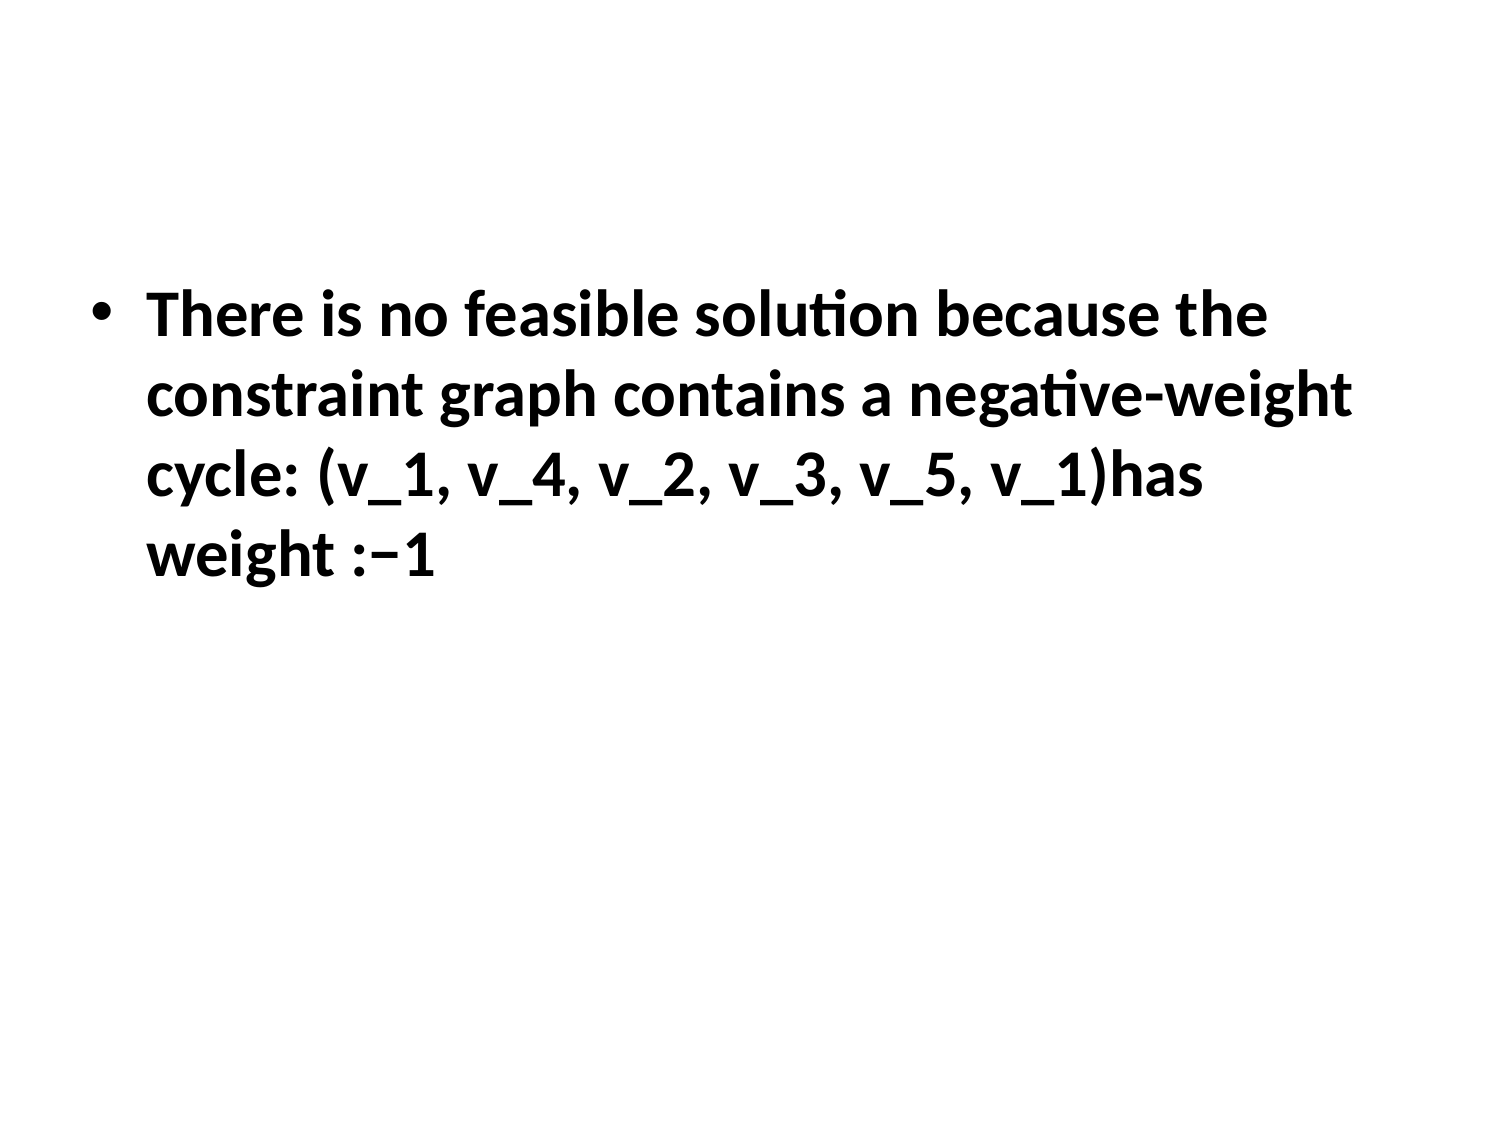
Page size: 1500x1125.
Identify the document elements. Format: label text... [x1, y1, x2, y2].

list There is no feasible solution because the constraint graph contains a negative-weight cycle: (v_1, v_4, v_2, v_3, v_5, v_1)has weight :−1 [75, 262, 1425, 1005]
